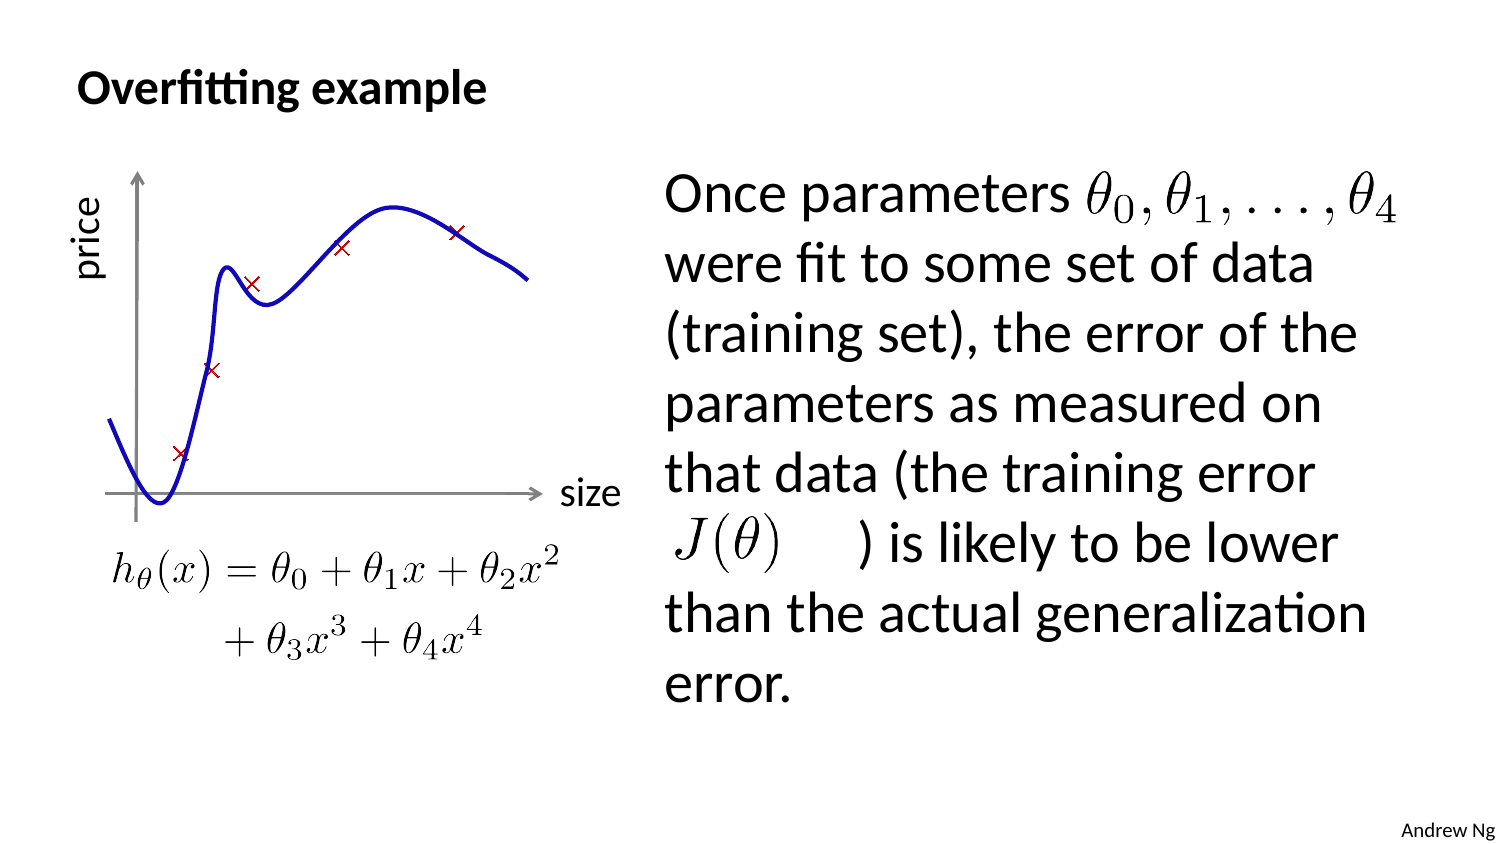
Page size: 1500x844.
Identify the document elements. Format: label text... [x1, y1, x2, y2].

text_box Once parameters were fit to some set of data (training set), the error of the parameters as measured on that data (the training error xxxxx) is likely to be lower than the actual generalization error. [649, 146, 1413, 722]
picture [1087, 170, 1397, 225]
picture [674, 513, 778, 573]
chart [129, 129, 543, 497]
text_box [107, 414, 123, 457]
text_box Overfitting example [62, 46, 1263, 122]
picture [113, 544, 559, 660]
text_box size [544, 457, 649, 523]
text_box price [50, 182, 115, 297]
